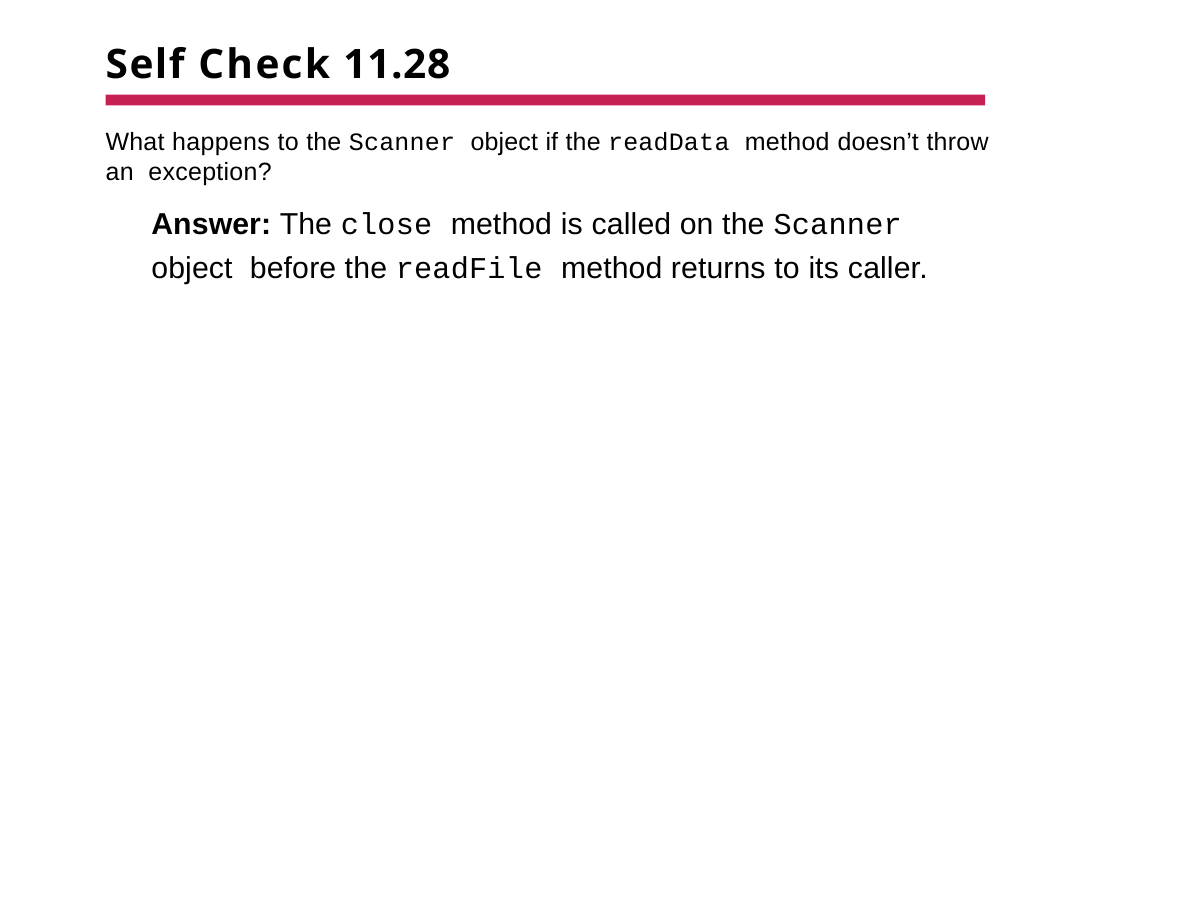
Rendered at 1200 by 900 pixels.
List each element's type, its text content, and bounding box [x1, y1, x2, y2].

text_box What happens to the Scanner object if the readData method doesn’t throw an exception? Answer: The close method is called on the Scanner object before the readFile method returns to its caller. [103, 125, 1010, 285]
title Self Check 11.28 [103, 38, 1097, 189]
